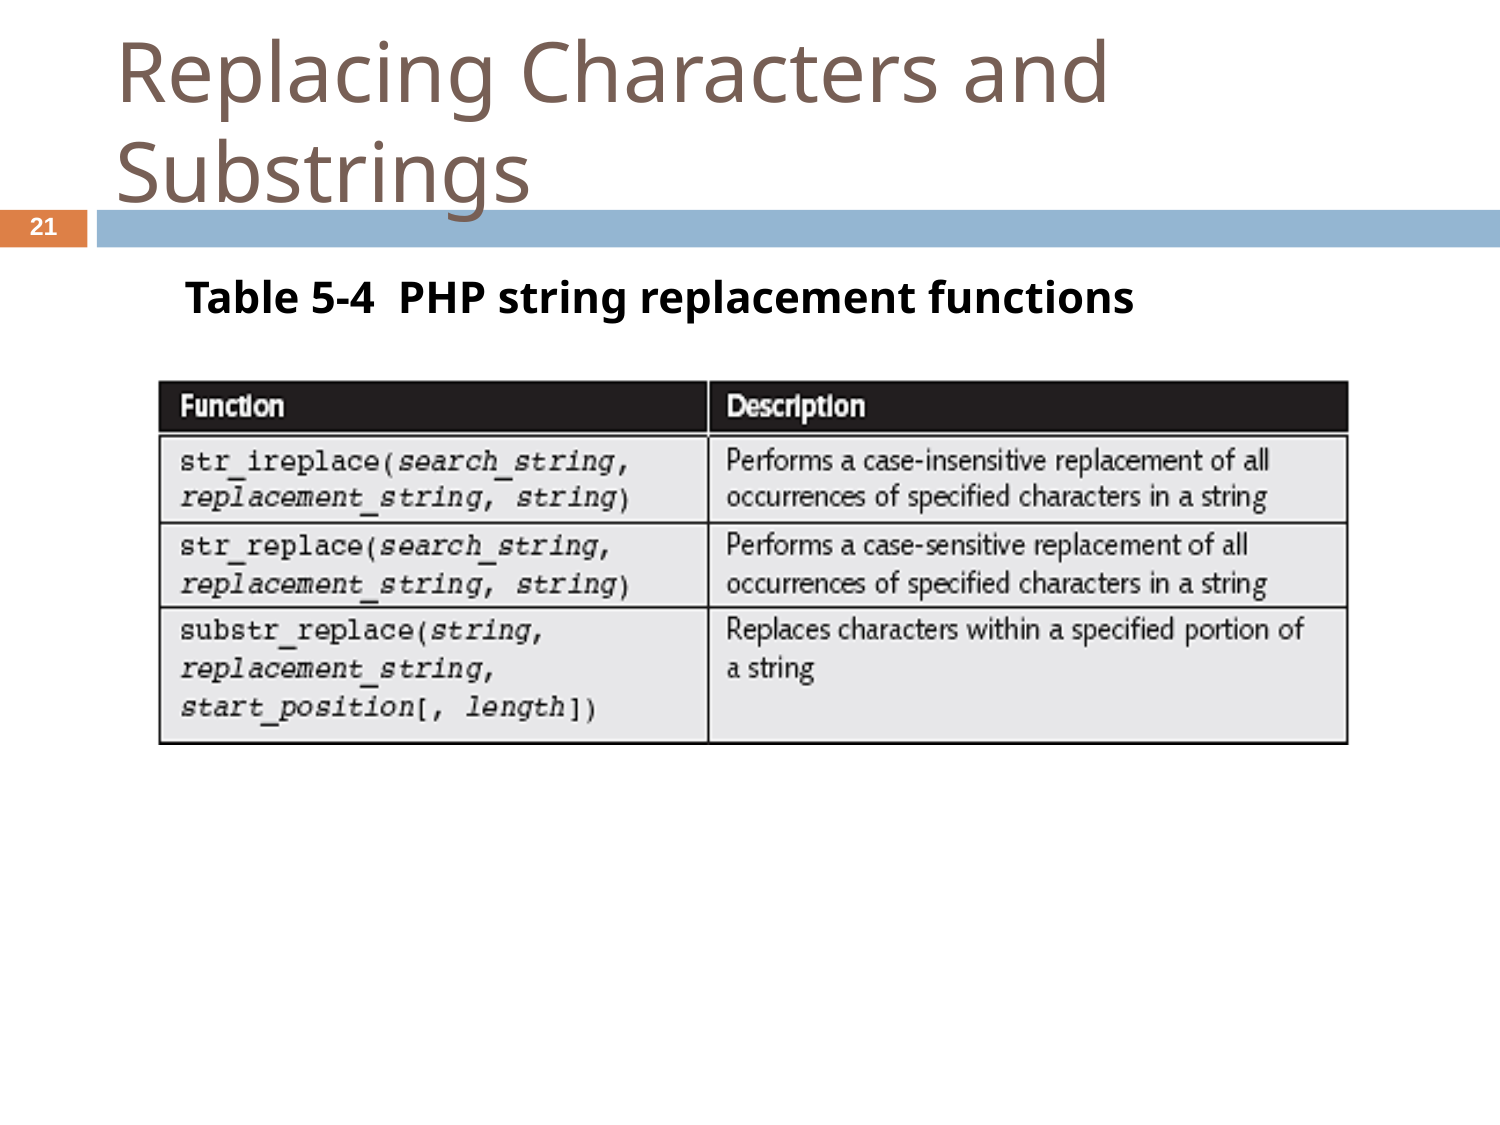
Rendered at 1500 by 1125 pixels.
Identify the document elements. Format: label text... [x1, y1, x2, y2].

text_box ‹#› [0, 208, 88, 249]
list Table 5-4 PHP string replacement functions [100, 262, 1438, 1000]
title Replacing Characters and Substrings [100, 37, 1438, 200]
picture [149, 374, 1363, 745]
